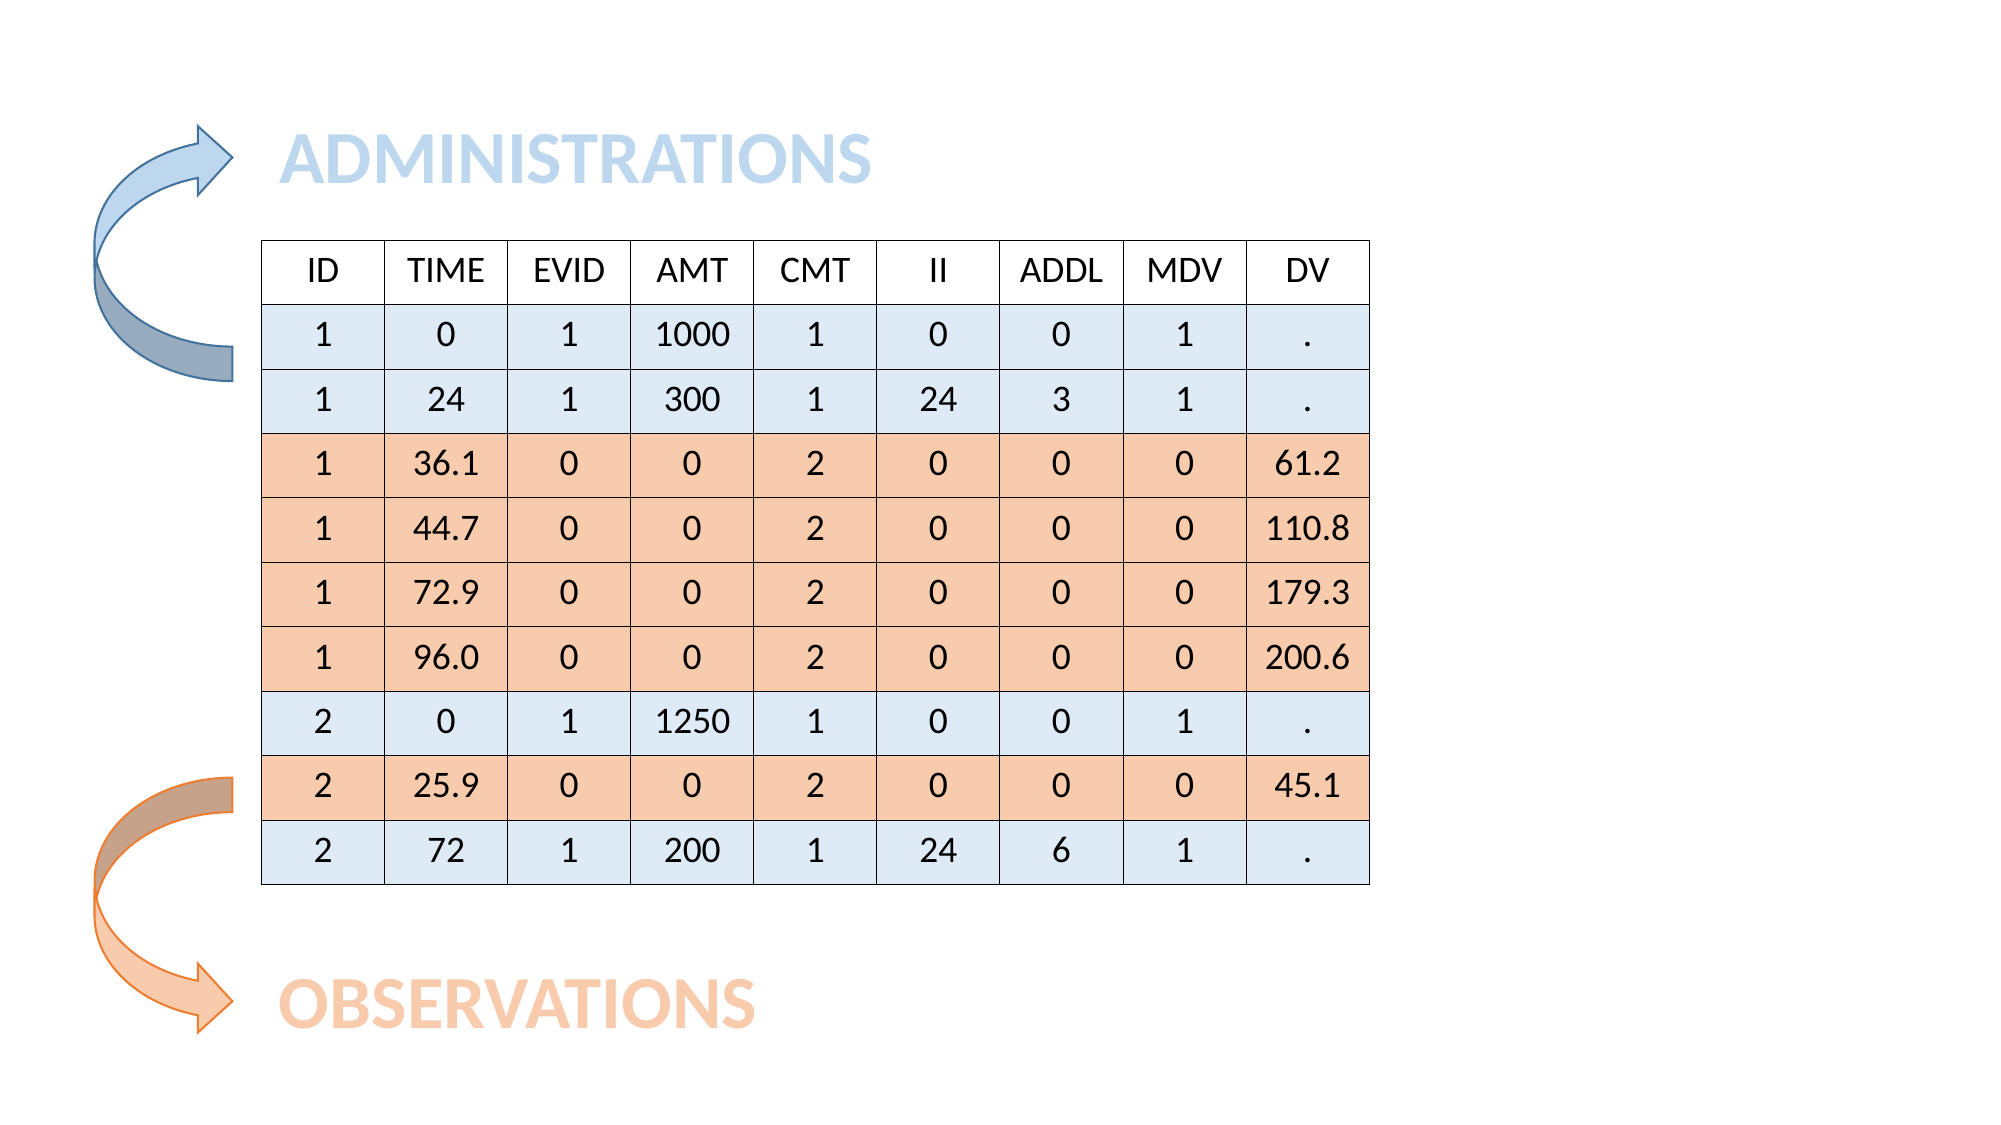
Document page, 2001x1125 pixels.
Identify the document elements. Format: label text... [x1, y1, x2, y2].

table_cell 0 [877, 305, 999, 369]
table_cell 0 [1124, 563, 1246, 626]
table_cell 0 [631, 756, 753, 820]
table_header II [877, 241, 999, 304]
table_cell 1000 [631, 305, 753, 369]
table_cell 0 [1000, 627, 1123, 691]
table_cell 0 [877, 692, 999, 755]
table_cell 1 [262, 434, 384, 497]
table_cell 24 [877, 821, 999, 884]
table_cell 0 [508, 498, 630, 562]
table_cell 1 [508, 305, 630, 369]
table_cell 72 [385, 821, 507, 884]
table_cell 0 [1000, 434, 1123, 497]
table_cell 110.8 [1247, 498, 1369, 562]
table_cell 25.9 [385, 756, 507, 820]
table_cell 1 [1124, 821, 1246, 884]
table_header AMT [631, 241, 753, 304]
table_cell 0 [508, 563, 630, 626]
table_header TIME [385, 241, 507, 304]
table_cell 0 [508, 756, 630, 820]
table_cell 1 [1124, 370, 1246, 433]
table_cell 0 [385, 305, 507, 369]
table_cell 72.9 [385, 563, 507, 626]
table_cell 0 [877, 563, 999, 626]
table_cell 200.6 [1247, 627, 1369, 691]
table_cell 1 [262, 627, 384, 691]
table_cell . [1247, 821, 1369, 884]
table_cell 0 [631, 627, 753, 691]
table_cell 2 [262, 821, 384, 884]
table_header MDV [1124, 241, 1246, 304]
table_cell 2 [754, 627, 876, 691]
table_cell 0 [508, 434, 630, 497]
table_cell 6 [1000, 821, 1123, 884]
text_box [93, 776, 234, 1035]
table_cell 3 [1000, 370, 1123, 433]
table_cell 36.1 [385, 434, 507, 497]
table_cell 0 [1124, 756, 1246, 820]
table_cell 0 [1000, 563, 1123, 626]
table_header CMT [754, 241, 876, 304]
table_cell 1 [754, 370, 876, 433]
table_cell 0 [1124, 498, 1246, 562]
table_cell 2 [262, 692, 384, 755]
table_cell 0 [631, 498, 753, 562]
table_cell 0 [1000, 305, 1123, 369]
table_cell 61.2 [1247, 434, 1369, 497]
table_cell 24 [385, 370, 507, 433]
table_cell . [1247, 370, 1369, 433]
table_cell 45.1 [1247, 756, 1369, 820]
table_header EVID [508, 241, 630, 304]
table_cell 0 [1124, 627, 1246, 691]
table_cell 0 [1000, 692, 1123, 755]
table_cell 0 [1000, 498, 1123, 562]
table_cell 0 [877, 498, 999, 562]
table_cell 0 [877, 756, 999, 820]
table_cell 1 [754, 305, 876, 369]
table_cell 300 [631, 370, 753, 433]
table_cell 1 [508, 692, 630, 755]
text_box ADMINISTRATIONS [264, 101, 890, 206]
table_header DV [1247, 241, 1369, 304]
table_cell 1 [1124, 305, 1246, 369]
table_cell 200 [631, 821, 753, 884]
table_cell . [1247, 305, 1369, 369]
table_header ADDL [1000, 241, 1123, 304]
table_cell 2 [754, 563, 876, 626]
table_cell 1 [262, 498, 384, 562]
table_cell 1 [1124, 692, 1246, 755]
table_cell 1 [754, 692, 876, 755]
table_cell 0 [631, 434, 753, 497]
table_cell 1 [262, 370, 384, 433]
table_cell 24 [877, 370, 999, 433]
table_cell 1 [508, 821, 630, 884]
table_cell 1 [508, 370, 630, 433]
table_cell 0 [1000, 756, 1123, 820]
table_cell 2 [262, 756, 384, 820]
table_cell 179.3 [1247, 563, 1369, 626]
table_cell 0 [877, 627, 999, 691]
table_header ID [262, 241, 384, 304]
table_cell 0 [877, 434, 999, 497]
table_cell 1 [754, 821, 876, 884]
table_cell 96.0 [385, 627, 507, 691]
table_cell 0 [385, 692, 507, 755]
table_cell . [1247, 692, 1369, 755]
table_cell 2 [754, 498, 876, 562]
table_cell 1250 [631, 692, 753, 755]
table_cell 2 [754, 756, 876, 820]
text_box OBSERVATIONS [264, 946, 773, 1052]
table_cell 2 [754, 434, 876, 497]
table_cell 0 [508, 627, 630, 691]
table_cell 44.7 [385, 498, 507, 562]
table_cell 1 [262, 563, 384, 626]
table_cell 0 [631, 563, 753, 626]
text_box [93, 123, 234, 383]
table_cell 0 [1124, 434, 1246, 497]
table_cell 1 [262, 305, 384, 369]
